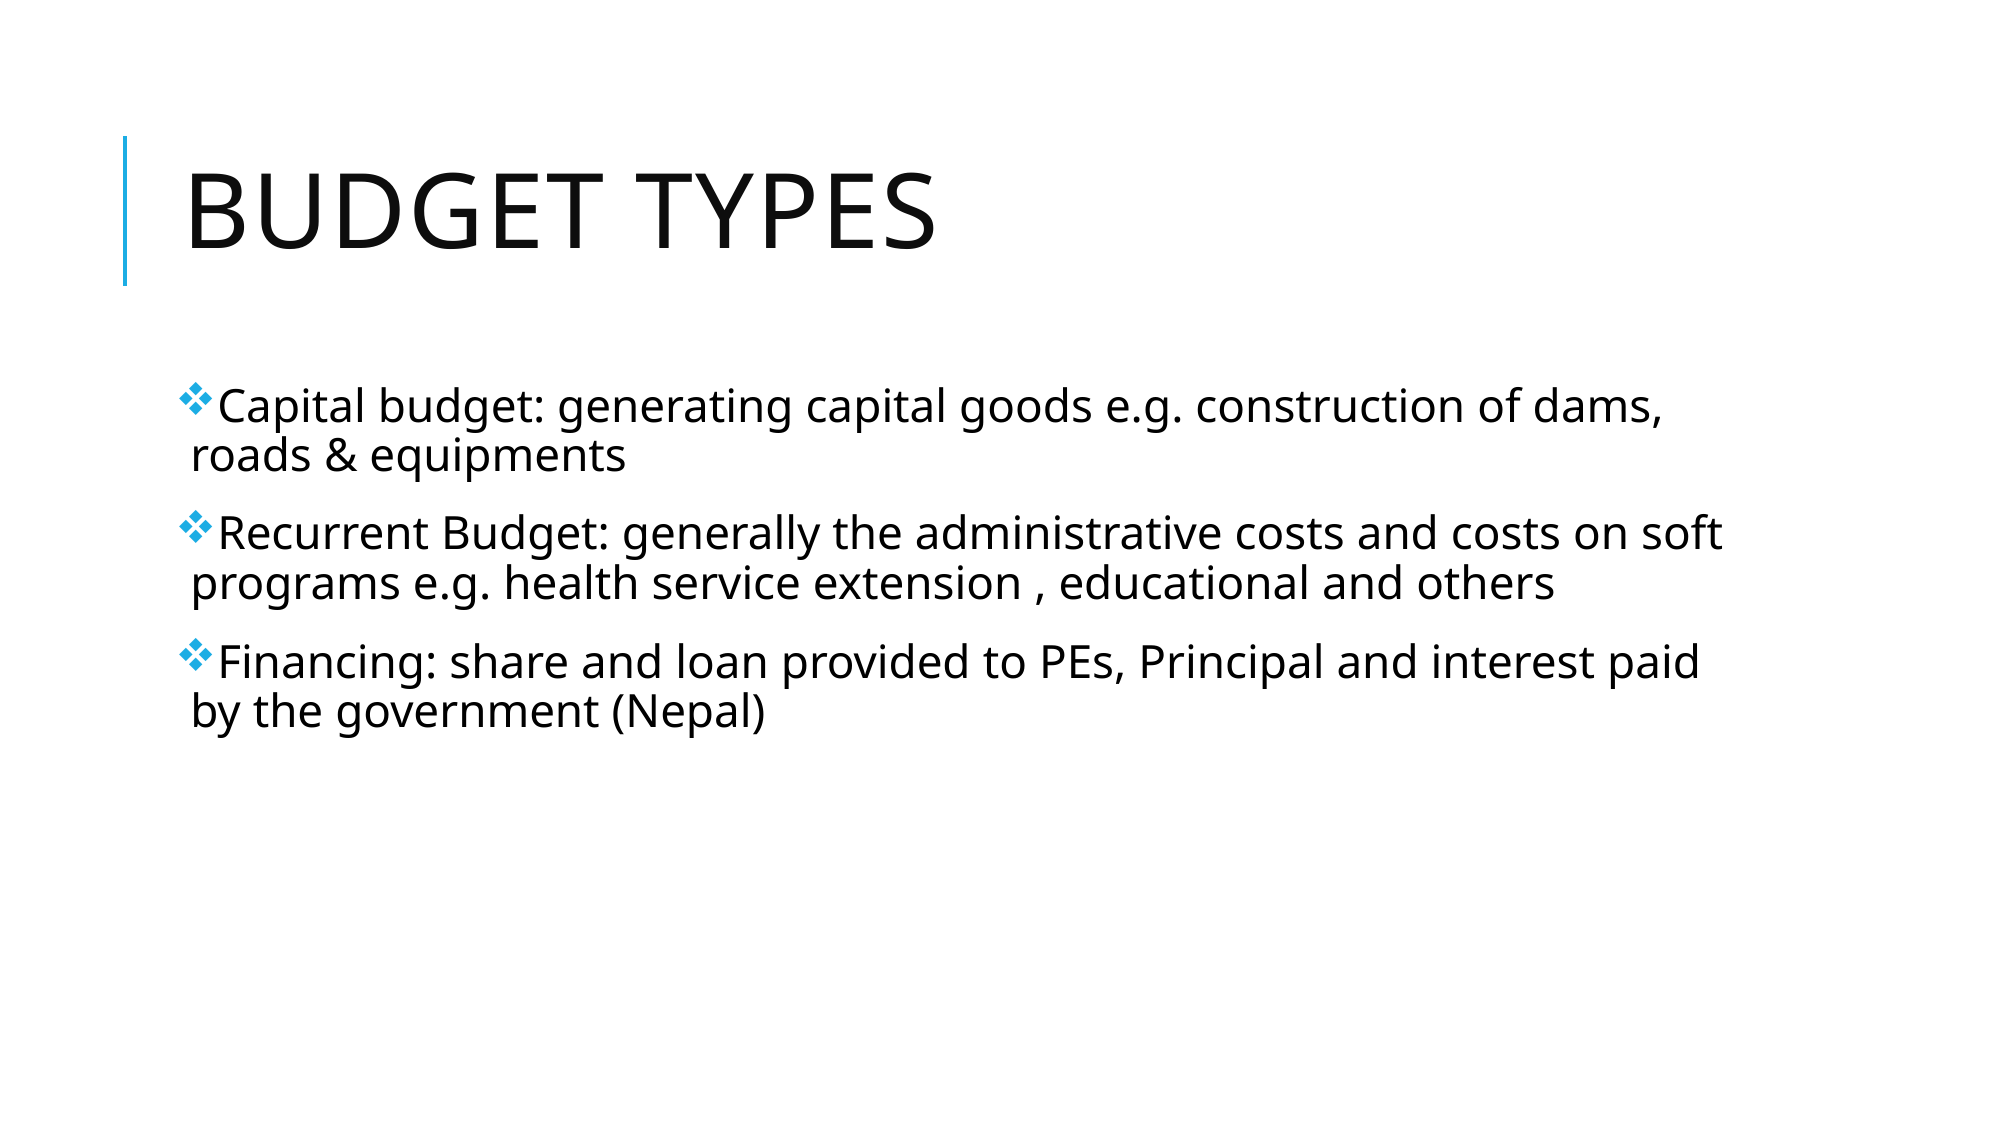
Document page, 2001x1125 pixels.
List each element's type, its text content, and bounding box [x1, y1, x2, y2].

title budget Types [168, 96, 1763, 342]
list Capital budget: generating capital goods e.g. construction of dams, roads & equipments Recurrent Budget: generally the administrative costs and costs on soft programs e.g. health service extension , educational and others Financing: share and loan provided to PEs, Principal and interest paid by the government (Nepal) [168, 375, 1763, 1035]
